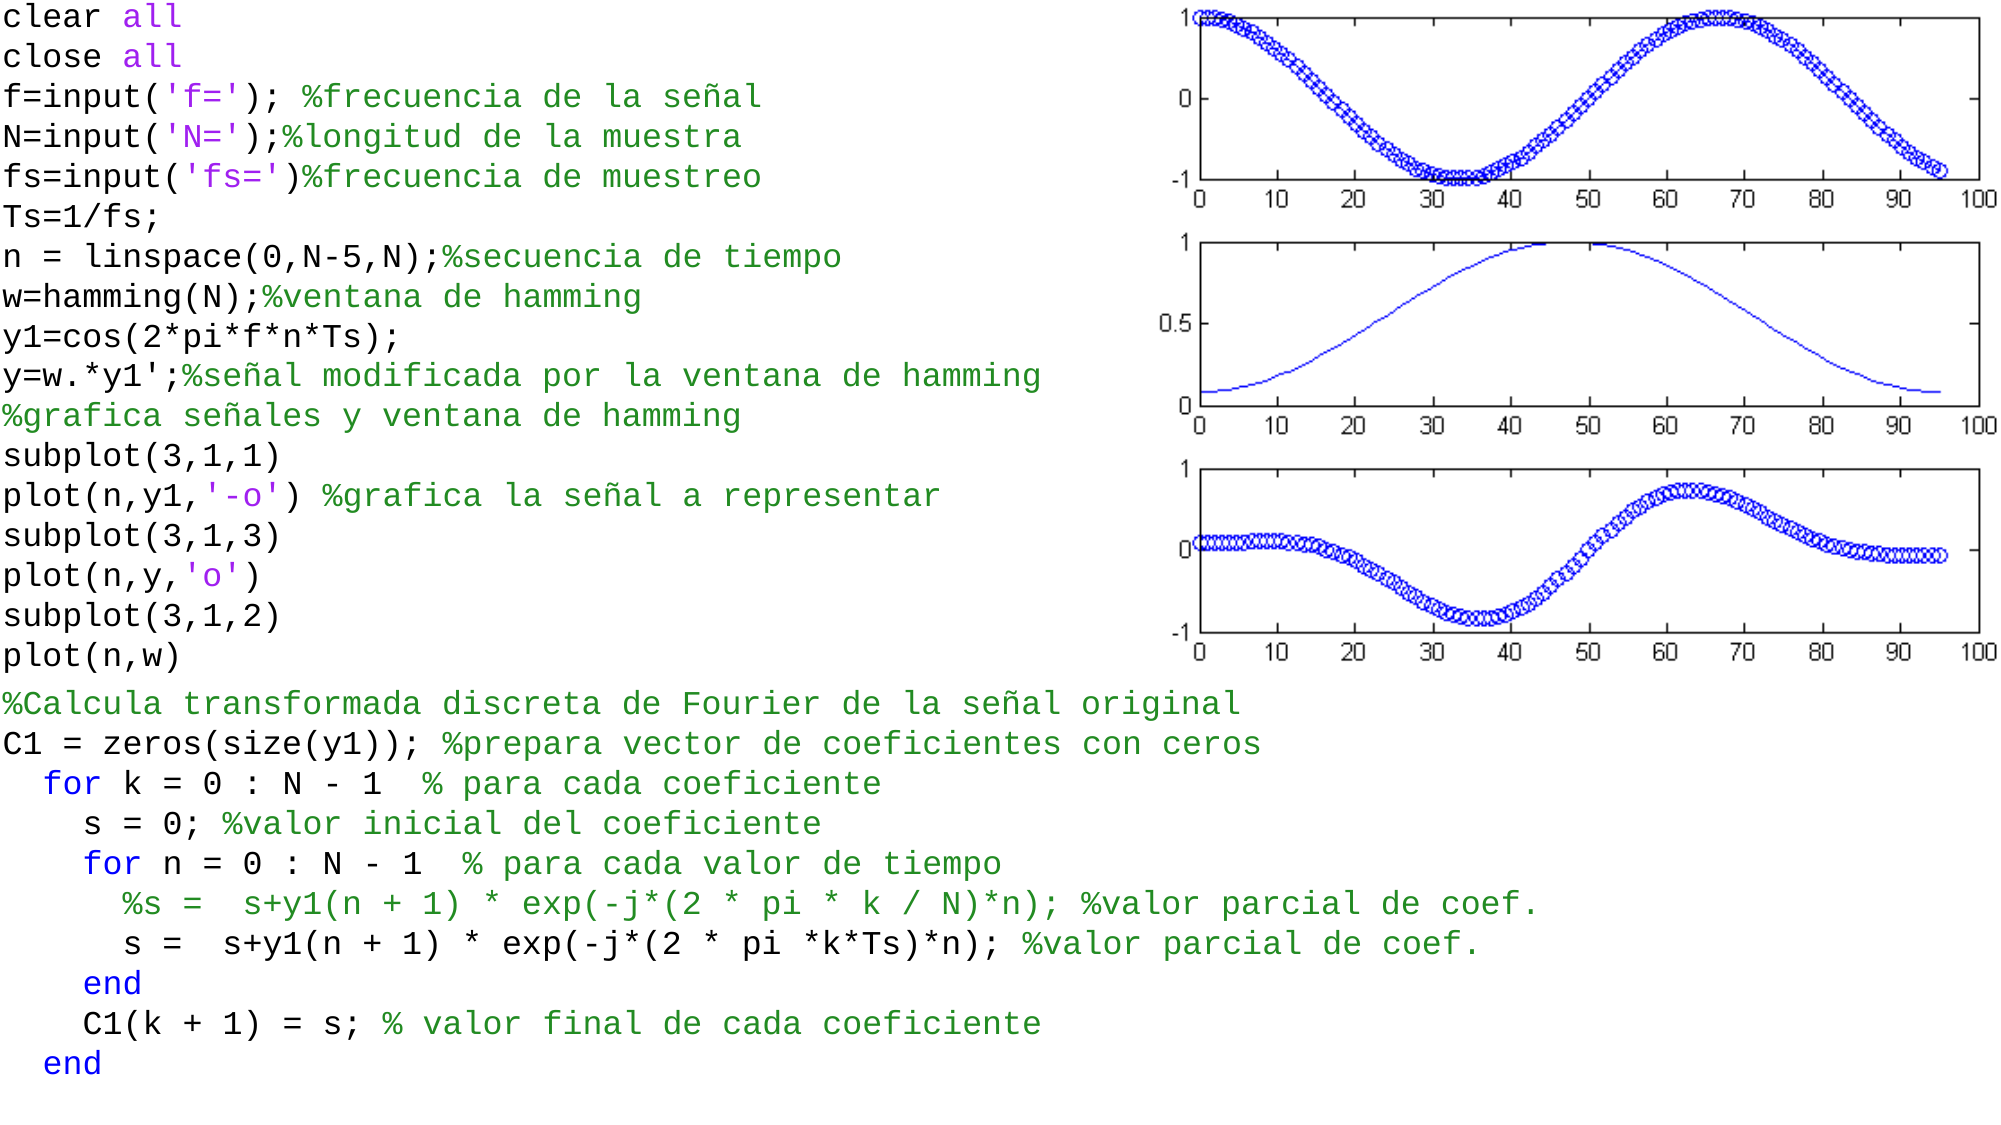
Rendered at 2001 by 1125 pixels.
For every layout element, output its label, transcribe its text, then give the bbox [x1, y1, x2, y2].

text_box %Calcula transformada discreta de Fourier de la señal original C1 = zeros(size(y1)); %prepara vector de coeficientes con ceros for k = 0 : N - 1 % para cada coeficiente s = 0; %valor inicial del coeficiente for n = 0 : N - 1 % para cada valor de tiempo %s = s+y1(n + 1) * exp(-j*(2 * pi * k / N)*n); %valor parcial de coef. s = s+y1(n + 1) * exp(-j*(2 * pi *k*Ts)*n); %valor parcial de coef. end C1(k + 1) = s; % valor final de cada coeficiente end [0, 674, 2000, 1089]
picture [1152, 0, 2001, 674]
text_box clear all close all f=input('f='); %frecuencia de la señal N=input('N=');%longitud de la muestra fs=input('fs=')%frecuencia de muestreo Ts=1/fs; n = linspace(0,N-5,N);%secuencia de tiempo w=hamming(N);%ventana de hamming y1=cos(2*pi*f*n*Ts); y=w.*y1';%señal modificada por la ventana de hamming %grafica señales y ventana de hamming subplot(3,1,1) plot(n,y1,'-o') %grafica la señal a representar subplot(3,1,3) plot(n,y,'o') subplot(3,1,2) plot(n,w) [0, 0, 1152, 674]
